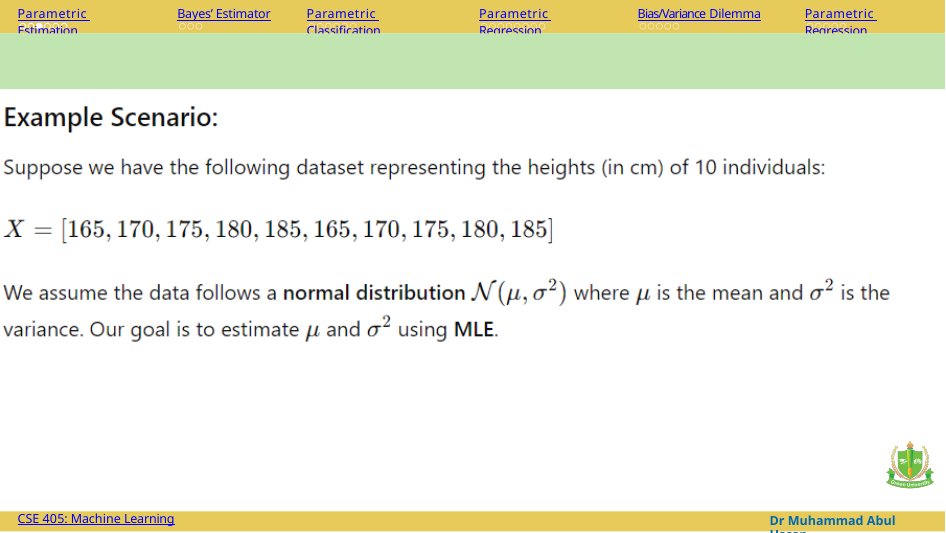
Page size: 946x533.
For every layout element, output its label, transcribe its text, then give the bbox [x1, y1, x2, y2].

footer Dr Muhammad Abul Hasan [767, 513, 930, 533]
text_box [0, 511, 945, 532]
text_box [806, 22, 847, 30]
picture [880, 436, 940, 493]
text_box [480, 22, 546, 30]
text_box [639, 22, 680, 30]
picture [0, 99, 945, 398]
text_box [178, 22, 203, 30]
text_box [0, 0, 946, 34]
text_box CSE 405: Machine Learning [15, 513, 176, 528]
text_box [0, 42, 945, 90]
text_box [308, 22, 357, 30]
